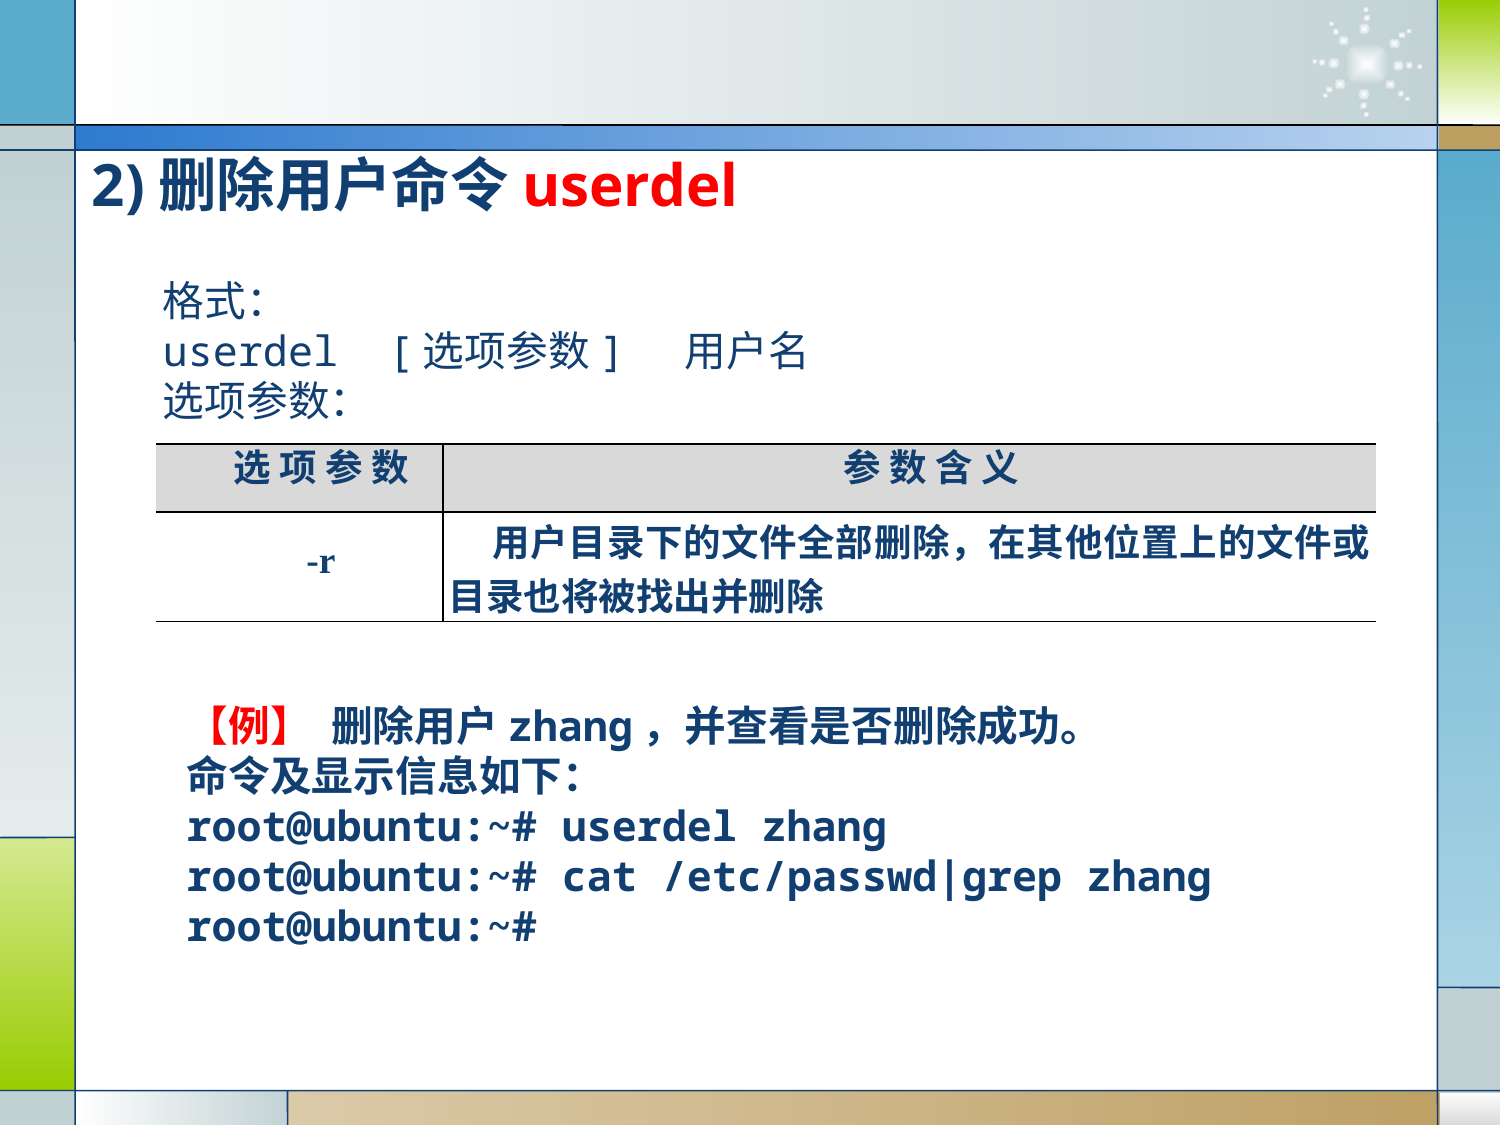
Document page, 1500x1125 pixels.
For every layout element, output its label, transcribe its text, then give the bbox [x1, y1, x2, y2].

text_box 【例】 删除用户zhang，并查看是否删除成功。 命令及显示信息如下： root@ubuntu:~# userdel zhang root@ubuntu:~# cat /etc/passwd|grep zhang root@ubuntu:~# [98, 692, 1400, 1003]
table_header 选 项 参 数 [156, 445, 442, 511]
title 2)删除用户命令userdel [76, 136, 1178, 230]
table_cell -r [156, 513, 442, 621]
table_header 参 数 含 义 [444, 445, 1376, 511]
text_box 格式： userdel [选项参数] 用户名 选项参数： [75, 267, 1400, 432]
table_cell 用户目录下的文件全部删除，在其他位置上的文件或目录也将被找出并删除 [444, 513, 1376, 621]
